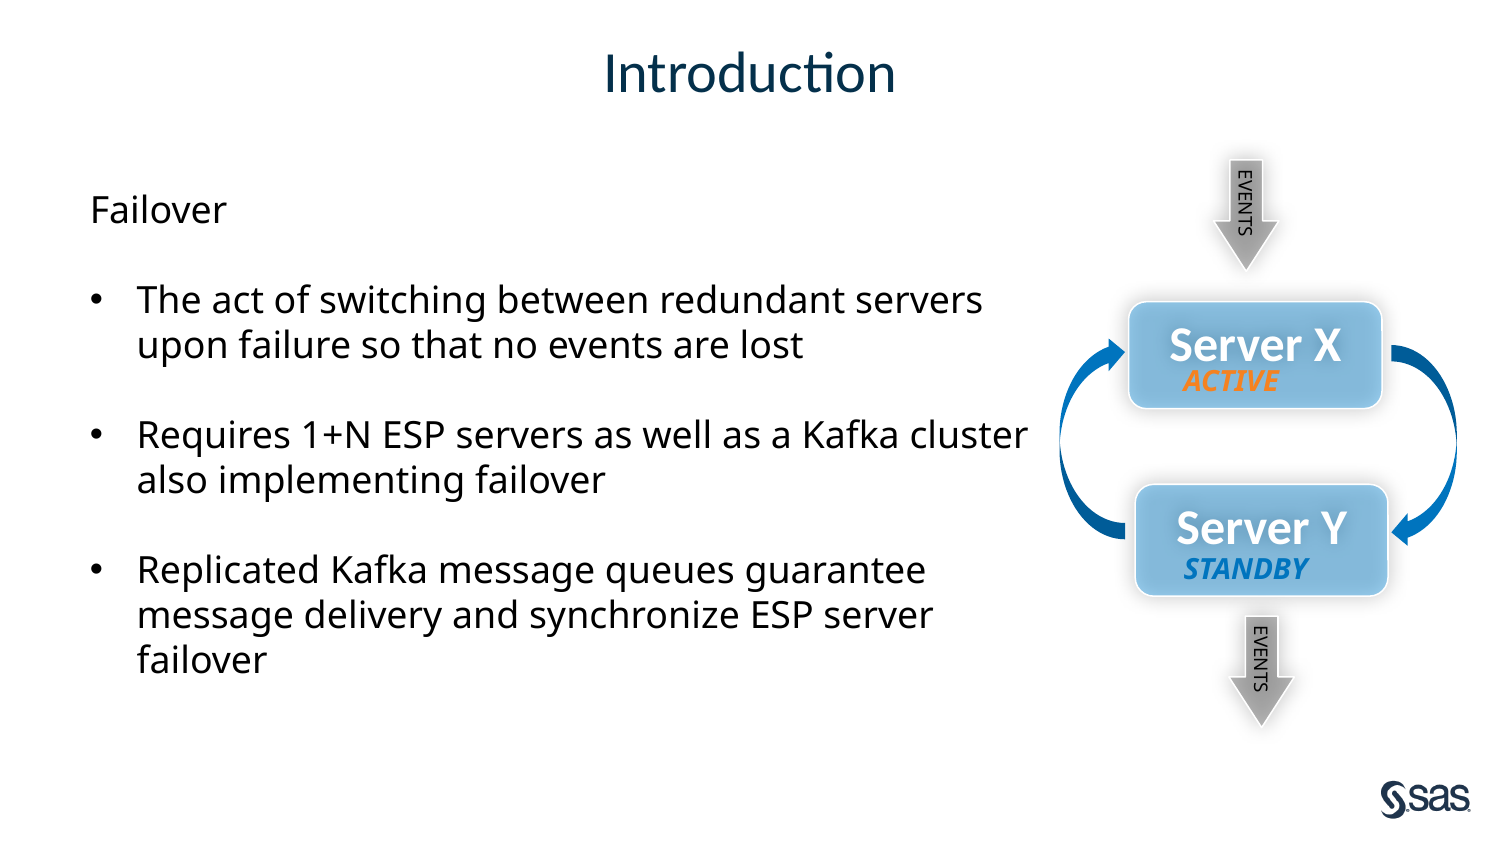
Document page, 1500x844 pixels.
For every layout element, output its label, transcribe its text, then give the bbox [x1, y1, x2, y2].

text_box [1071, 336, 1125, 405]
text_box Failover The act of switching between redundant servers upon failure so that no events are lost Requires 1+N ESP servers as well as a Kafka cluster also implementing failover Replicated Kafka message queues guarantee message delivery and synchronize ESP server failover [75, 178, 1071, 824]
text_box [1134, 483, 1389, 597]
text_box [1128, 301, 1383, 409]
text_box [1071, 478, 1128, 542]
picture [1379, 778, 1472, 821]
title Introduction [102, 31, 1398, 107]
text_box EVENTS [1213, 159, 1279, 272]
text_box [1392, 342, 1459, 548]
text_box EVENTS [1228, 616, 1295, 728]
